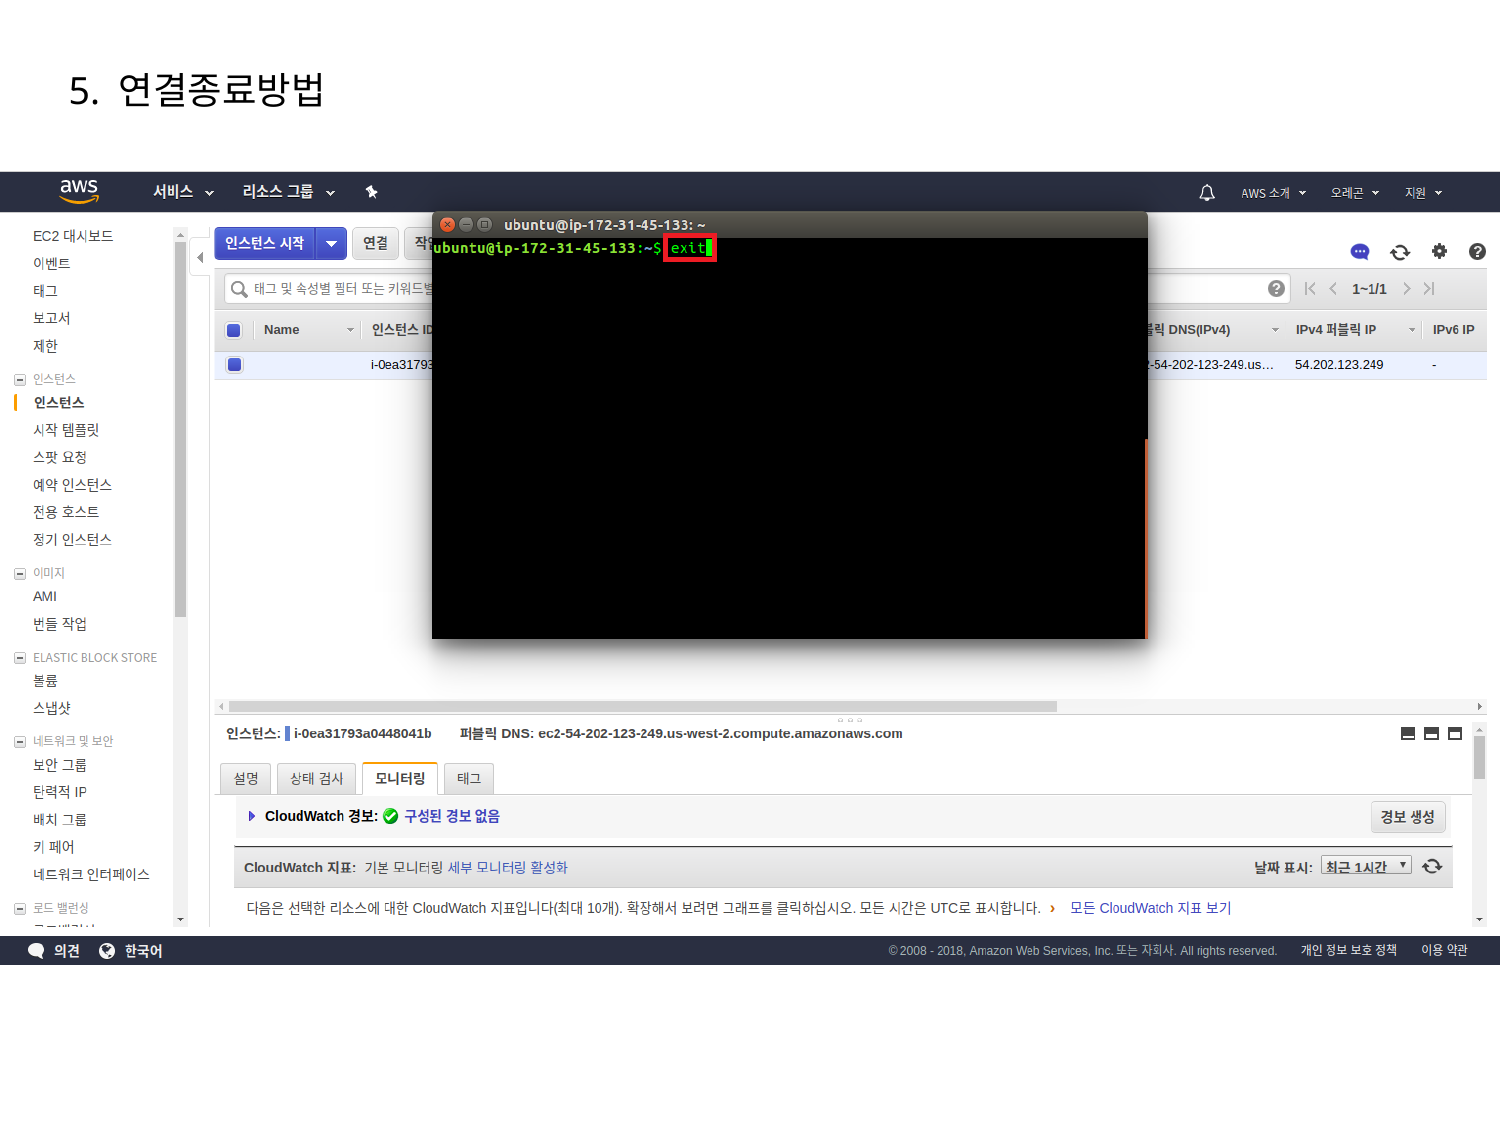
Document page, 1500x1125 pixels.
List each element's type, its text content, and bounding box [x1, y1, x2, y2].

text_box 5. 연결종료방법 [53, 59, 341, 120]
picture [0, 171, 1500, 965]
